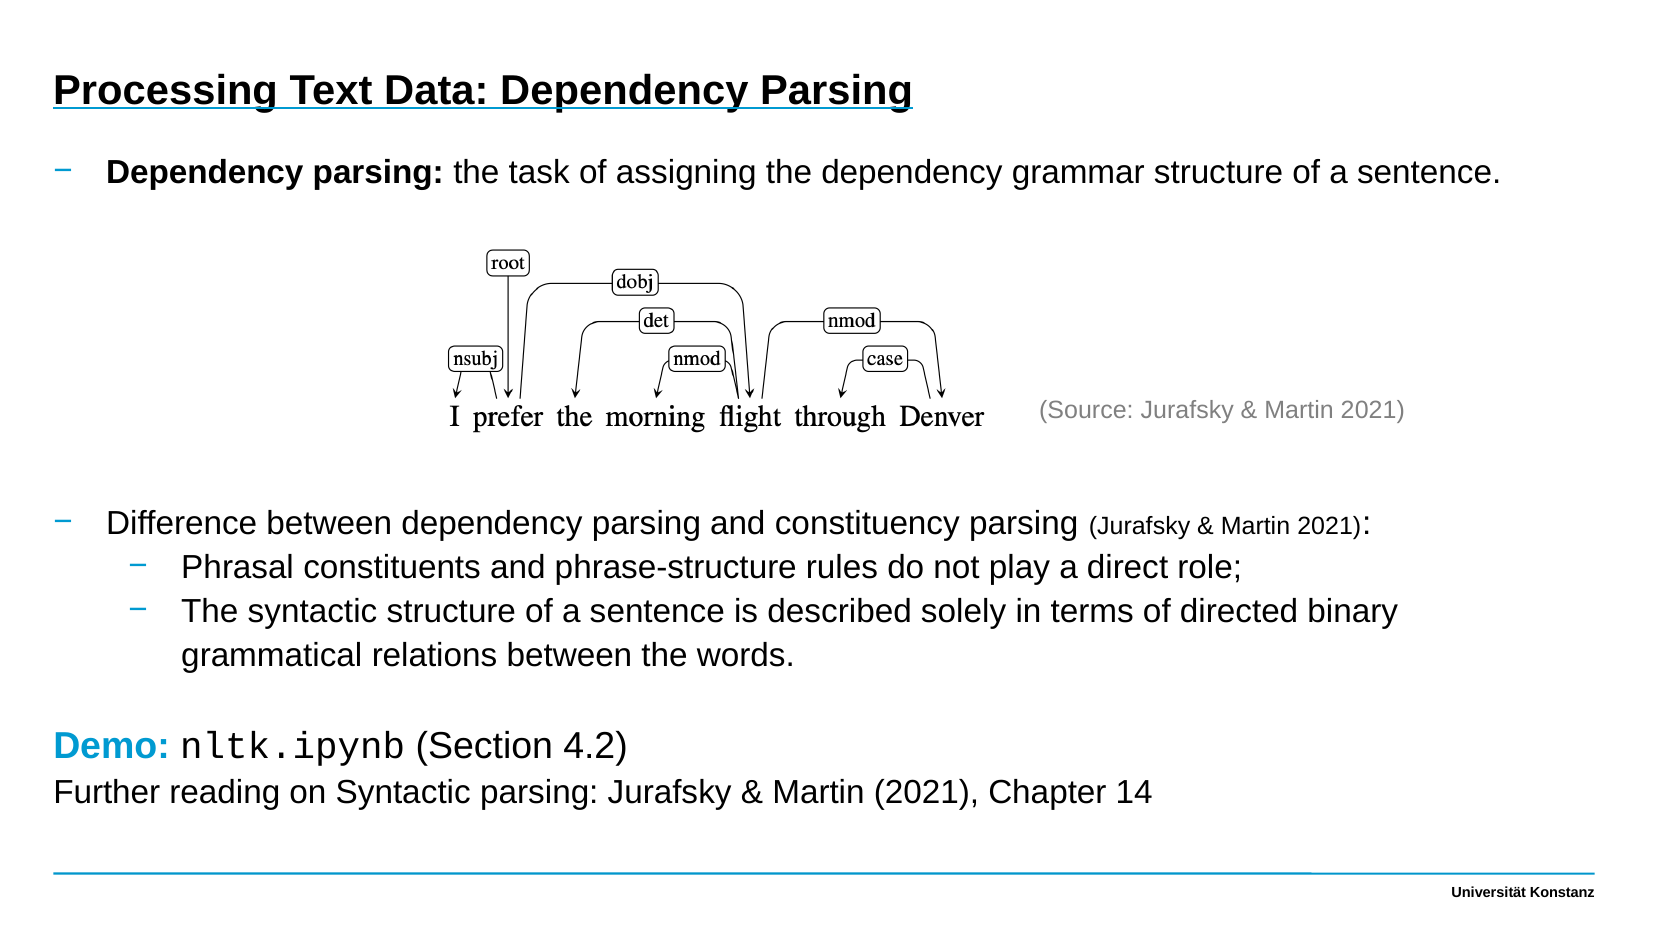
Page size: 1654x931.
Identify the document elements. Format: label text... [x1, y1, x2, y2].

text_box Processing Text Data: Dependency Parsing [53, 66, 1093, 146]
text_box Dependency parsing: the task of assigning the dependency grammar structure of a sentence. Difference between dependency parsing and constituency parsing (Jurafsky & Martin 2021): Phrasal constituents and phrase-structure rules do not play a direct role; The syntactic structure of a sentence is described solely in terms of directed binary grammatical relations between the words. Demo: nltk.ipynb (Section 4.2) Further reading on Syntactic parsing: Jurafsky & Martin (2021), Chapter 14 [53, 146, 1524, 891]
text_box (Source: Jurafsky & Martin 2021) [997, 384, 1455, 433]
picture [431, 237, 993, 442]
